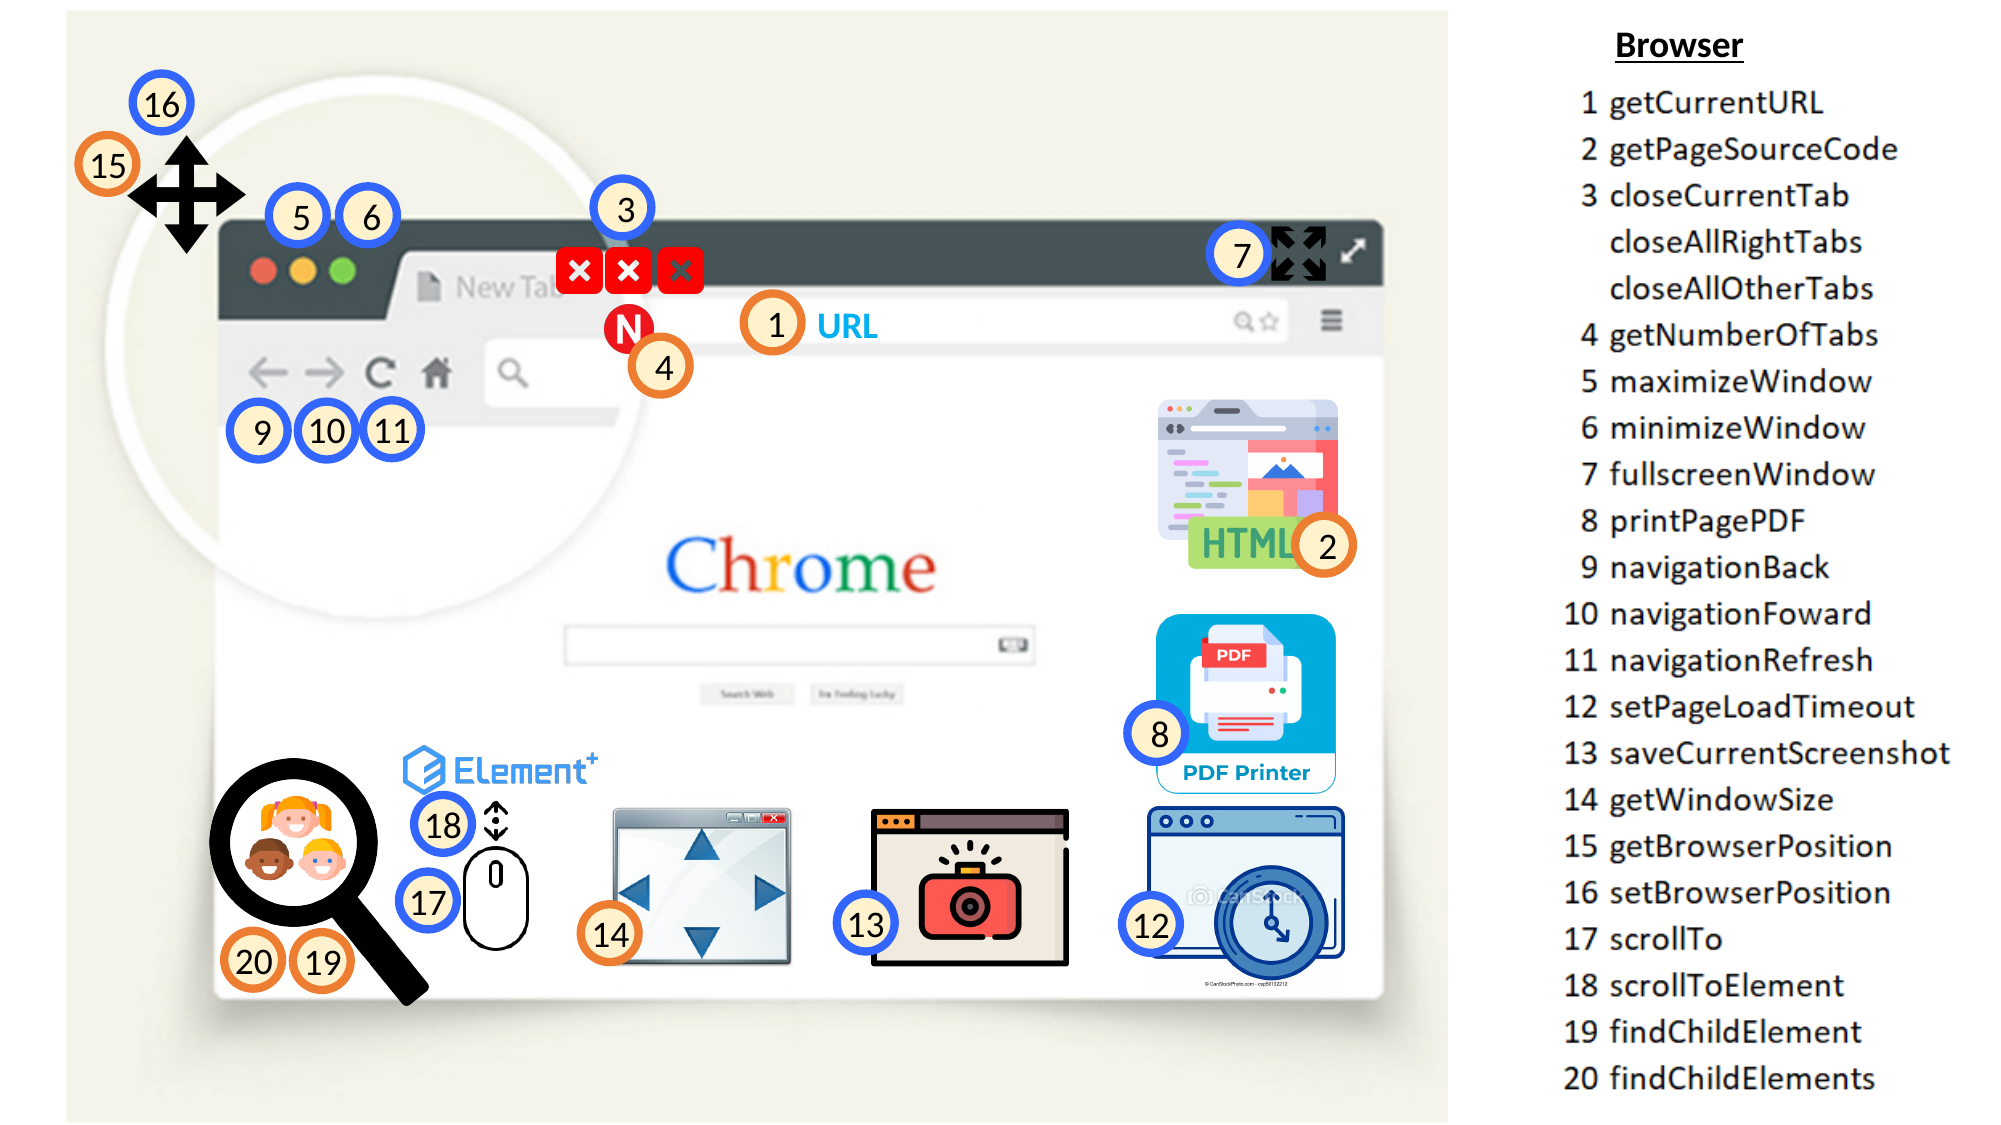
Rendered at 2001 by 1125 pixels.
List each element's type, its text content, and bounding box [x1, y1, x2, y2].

picture [1544, 72, 1976, 1112]
text_box Browser [1600, 12, 1760, 72]
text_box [59, 0, 1448, 1125]
